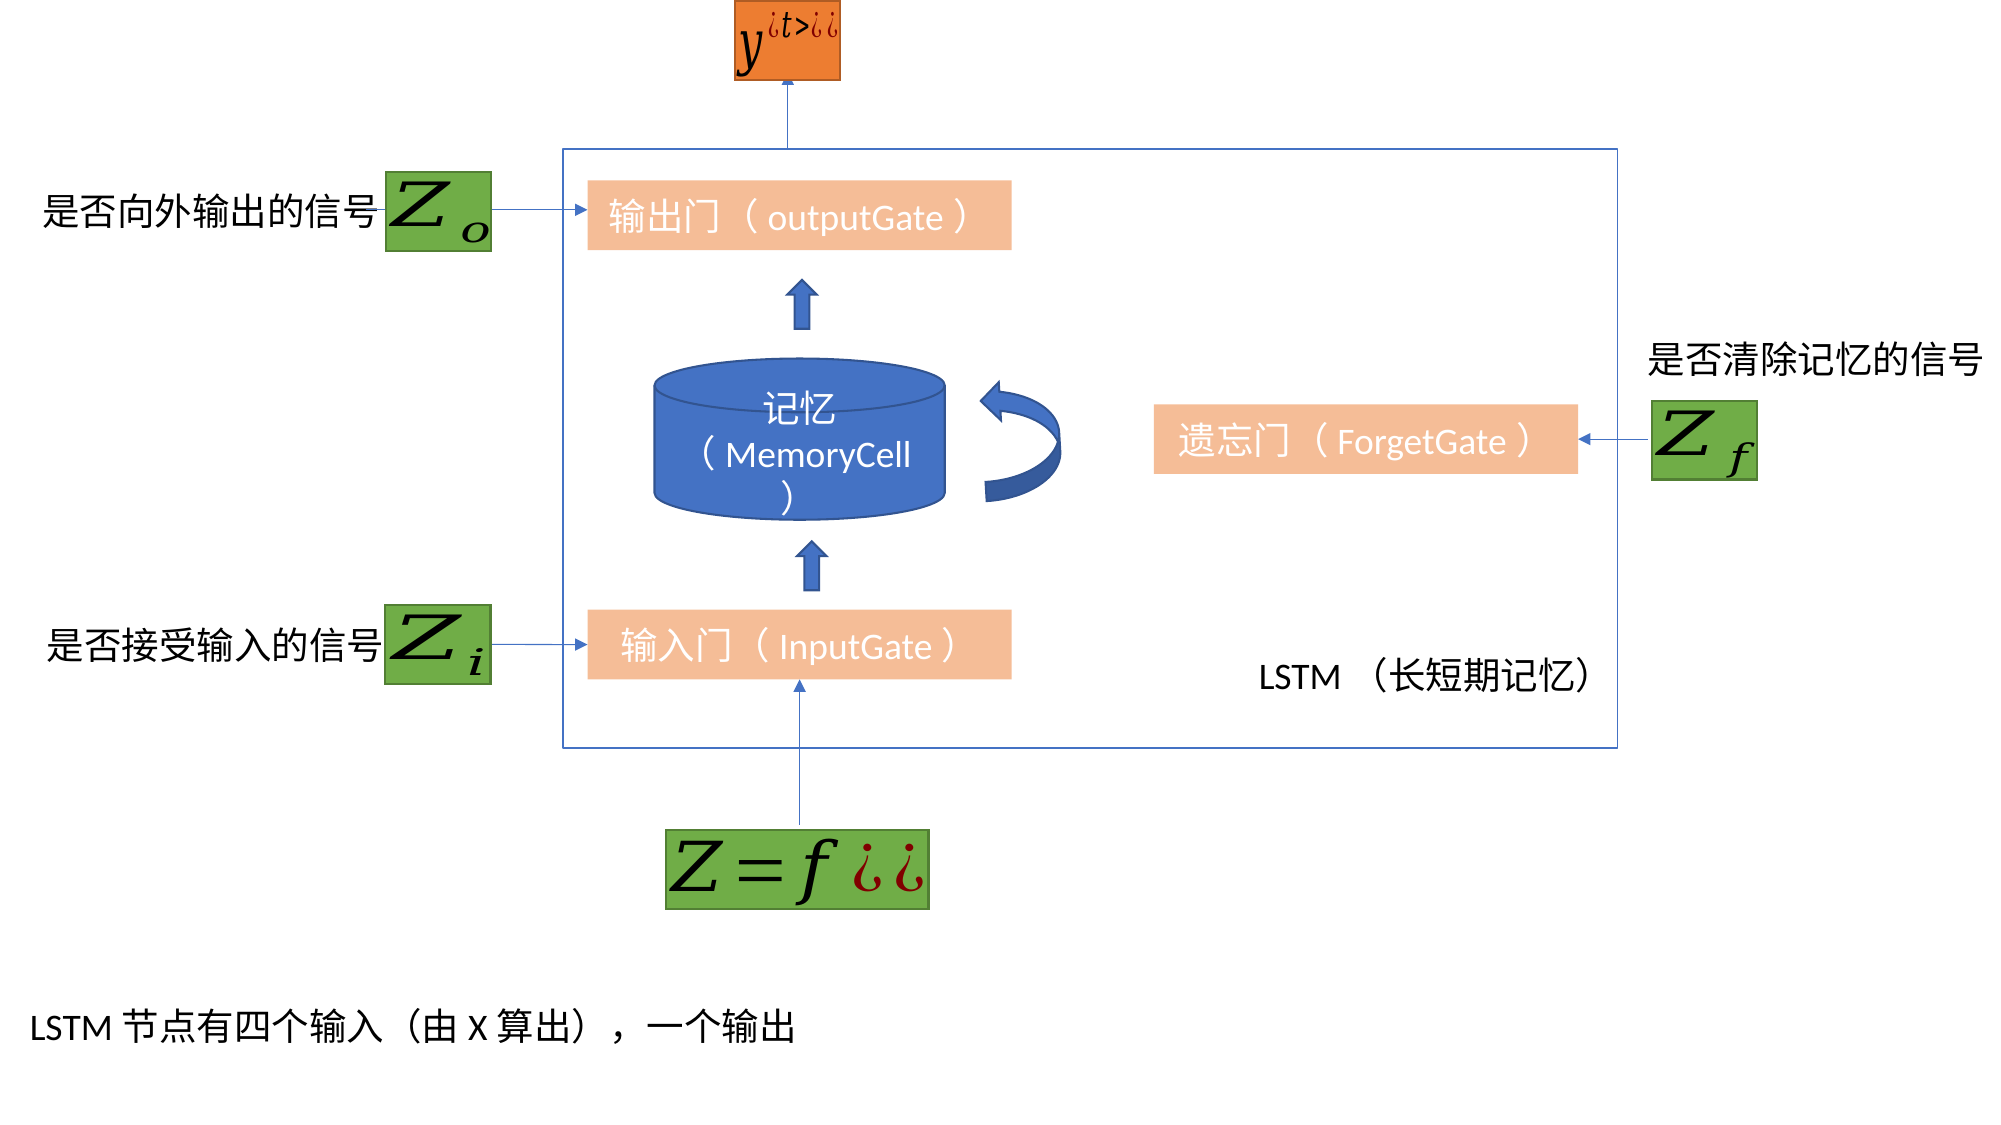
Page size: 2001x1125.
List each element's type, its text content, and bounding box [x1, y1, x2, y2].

text_box 是否向外输出的信号 [27, 180, 385, 240]
text_box 是否清除记忆的信号 [1632, 328, 2000, 388]
text_box LSTM节点有四个输入（由X算出），一个输出 [15, 995, 812, 1056]
text_box 是否接受输入的信号 [32, 614, 384, 674]
text_box [562, 149, 1618, 748]
text_box LSTM（长短期记忆） [1244, 644, 1628, 705]
